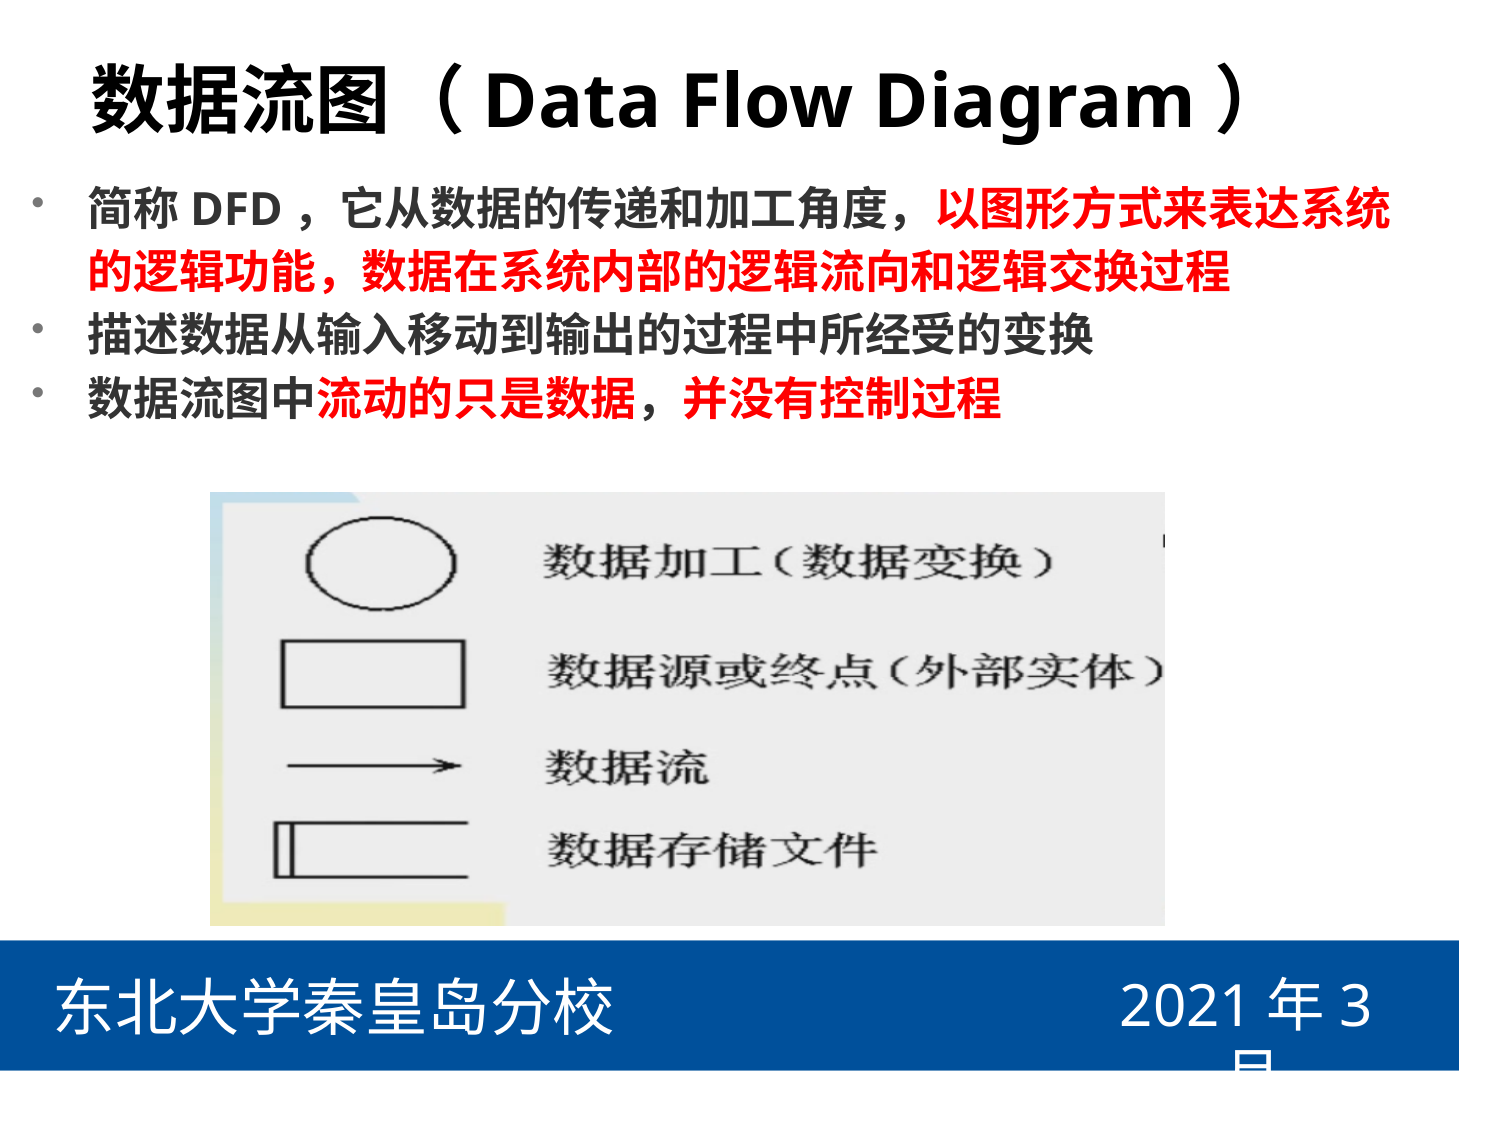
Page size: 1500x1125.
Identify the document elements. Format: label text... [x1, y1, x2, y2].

picture [210, 491, 1165, 926]
title 数据流图（Data Flow Diagram） [74, 44, 1395, 153]
list 简称DFD，它从数据的传递和加工角度，以图形方式来表达系统的逻辑功能，数据在系统内部的逻辑流向和逻辑交换过程 描述数据从输入移动到输出的过程中所经受的变换 数据流图中流动的只是数据，并没有控制过程 [16, 163, 1442, 926]
